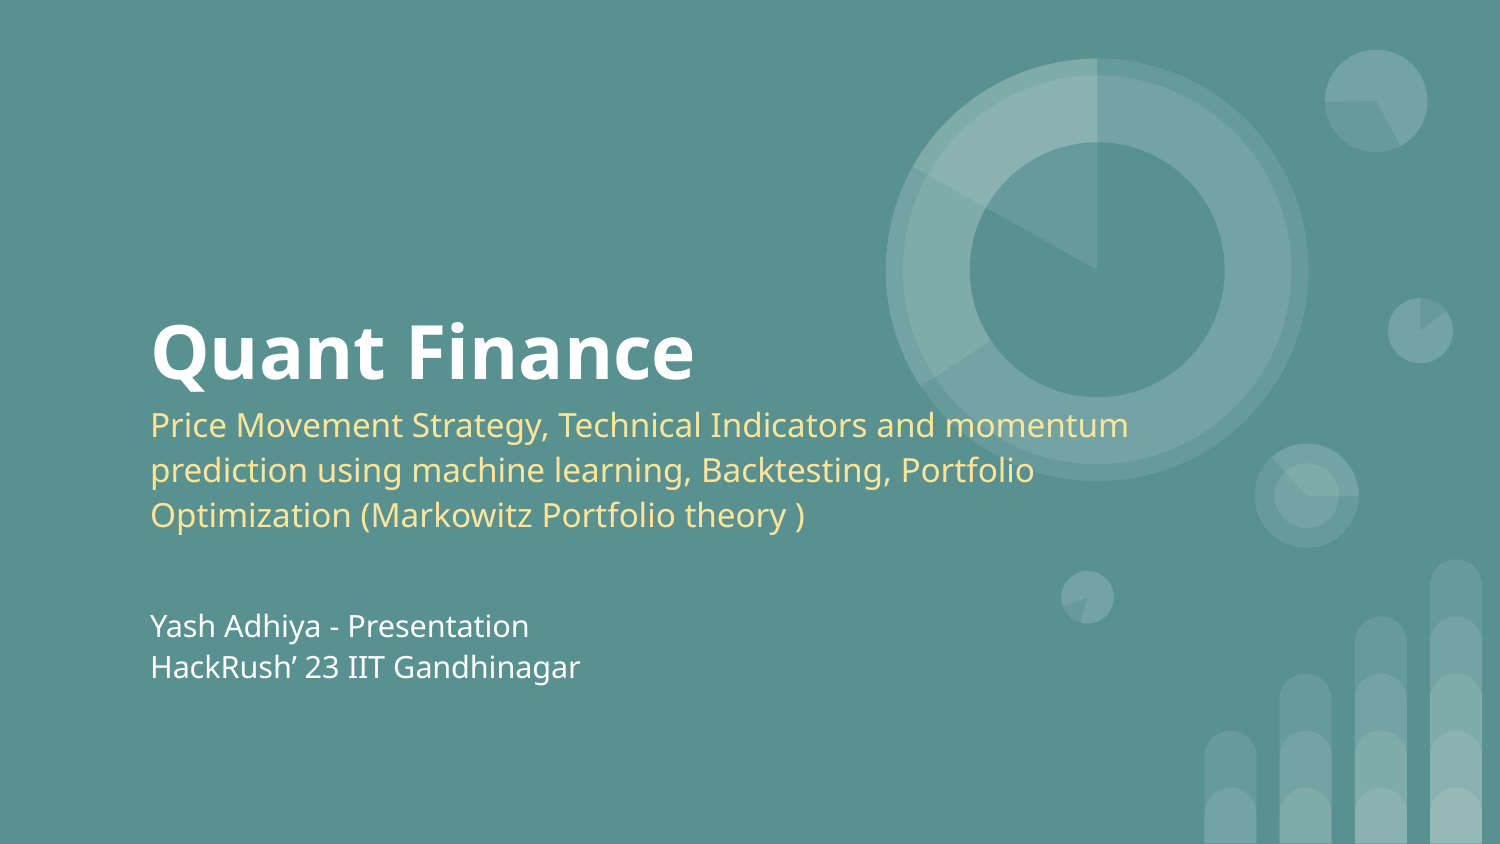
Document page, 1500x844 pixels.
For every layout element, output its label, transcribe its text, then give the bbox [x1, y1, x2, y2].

title Quant Finance Price Movement Strategy, Technical Indicators and momentum prediction using machine learning, Backtesting, Portfolio Optimization (Markowitz Portfolio theory ) [135, 264, 1220, 572]
subtitle Yash Adhiya - Presentation HackRush’ 23 IIT Gandhinagar [135, 589, 834, 704]
